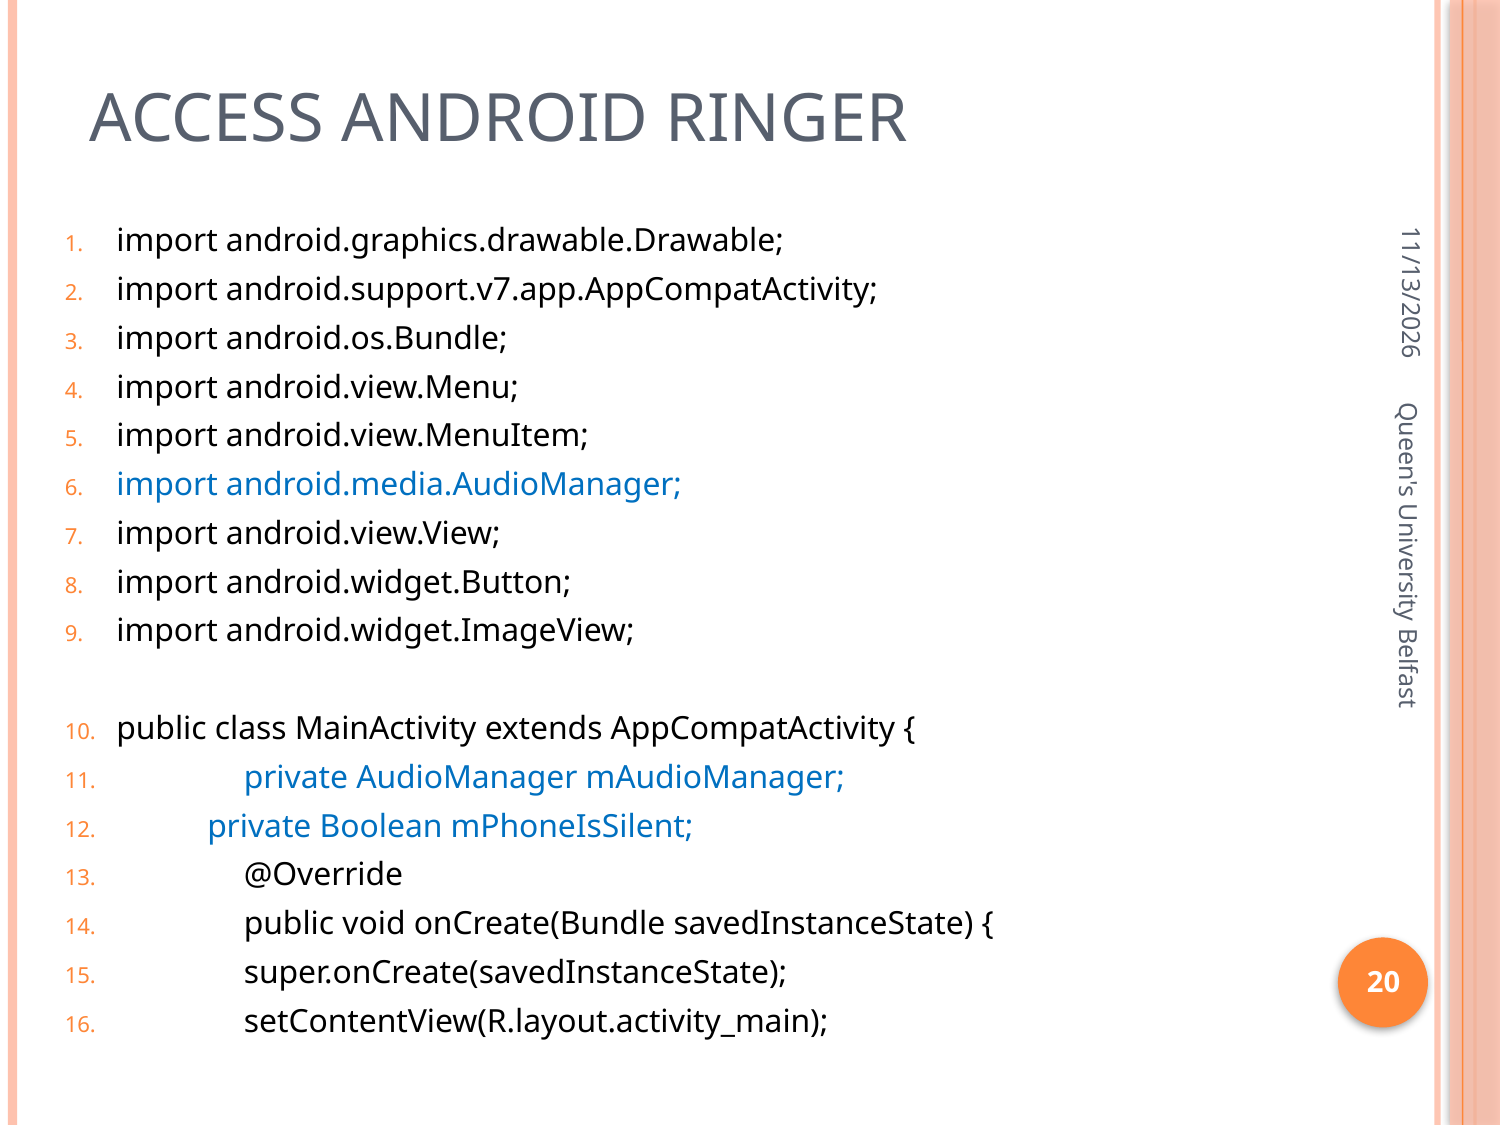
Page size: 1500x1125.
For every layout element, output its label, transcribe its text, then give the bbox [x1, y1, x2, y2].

list import android.graphics.drawable.Drawable; import android.support.v7.app.AppCompatActivity; import android.os.Bundle; import android.view.Menu; import android.view.MenuItem; import android.media.AudioManager; import android.view.View; import android.widget.Button; import android.widget.ImageView; public class MainActivity extends AppCompatActivity { private AudioManager mAudioManager; private Boolean mPhoneIsSilent; @Override public void onCreate(Bundle savedInstanceState) { super.onCreate(savedInstanceState); setContentView(R.layout.activity_main); [50, 212, 1350, 1050]
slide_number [1378, 43, 1442, 374]
slide_number 20 [1350, 940, 1434, 1027]
title Access android ringer [75, 45, 1300, 163]
footer Queen's University Belfast [1379, 387, 1440, 913]
